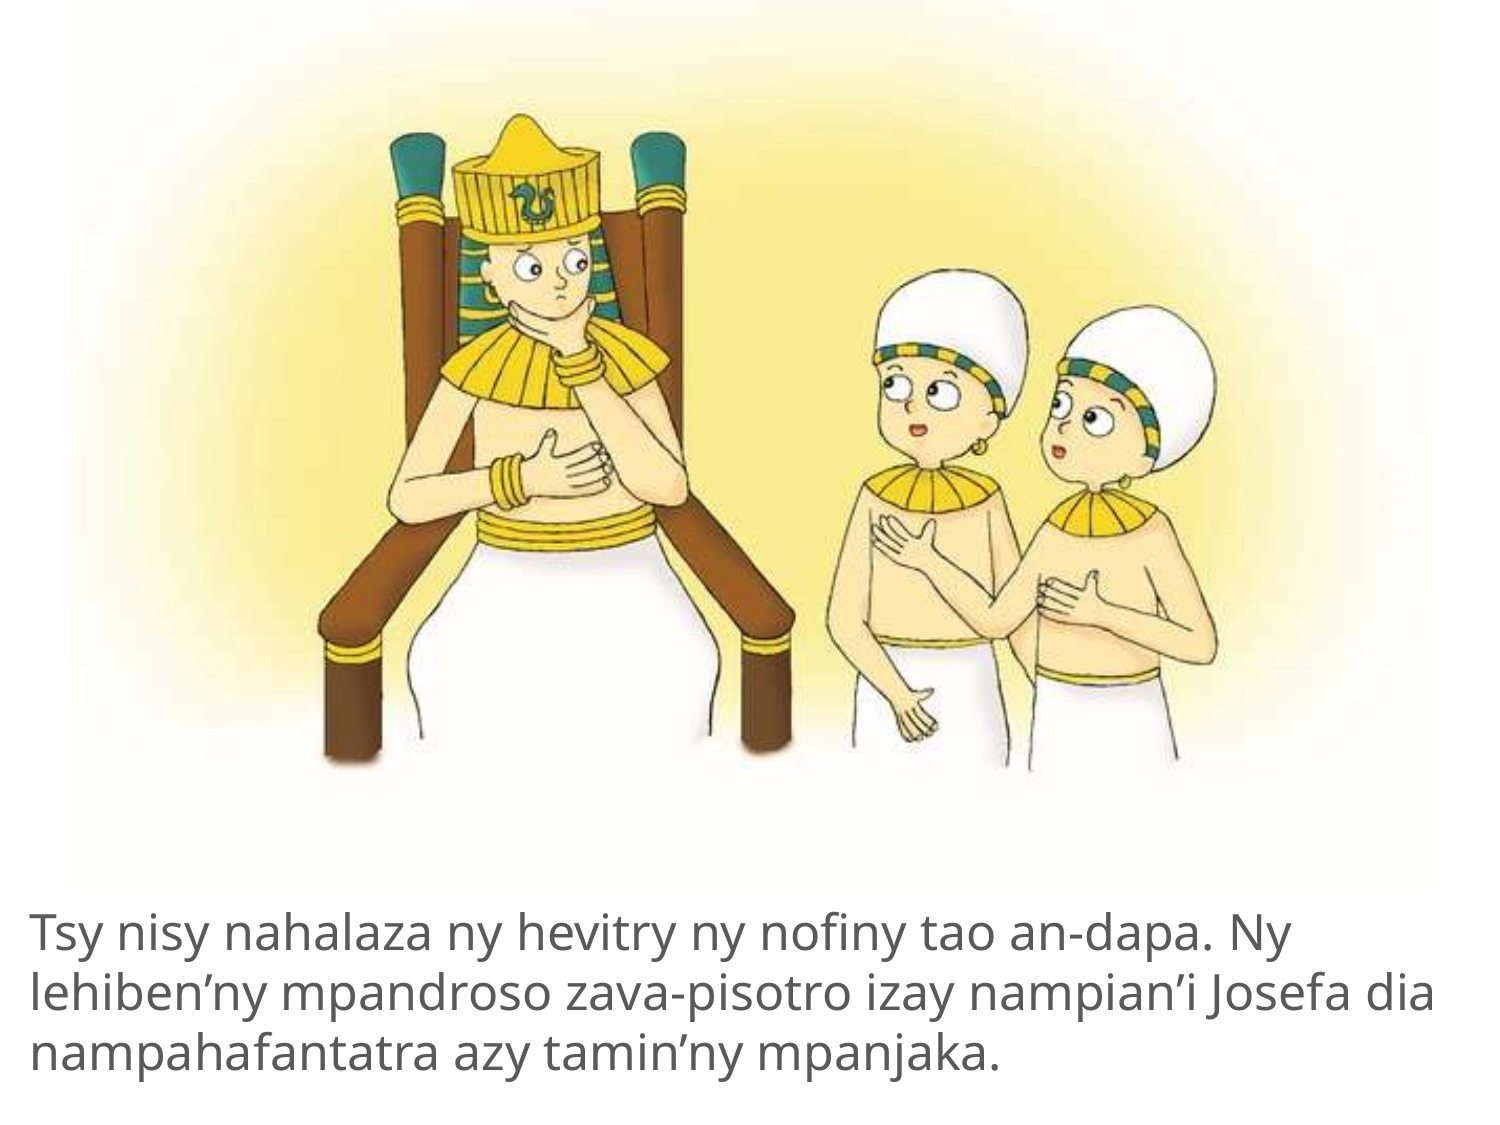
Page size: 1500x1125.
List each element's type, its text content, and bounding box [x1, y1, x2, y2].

picture [69, 0, 1435, 894]
text_box Tsy nisy nahalaza ny hevitry ny nofiny tao an-dapa. Ny lehiben’ny mpandroso zava-pisotro izay nampian’i Josefa dia nampahafantatra azy tamin’ny mpanjaka. [14, 893, 1486, 1088]
